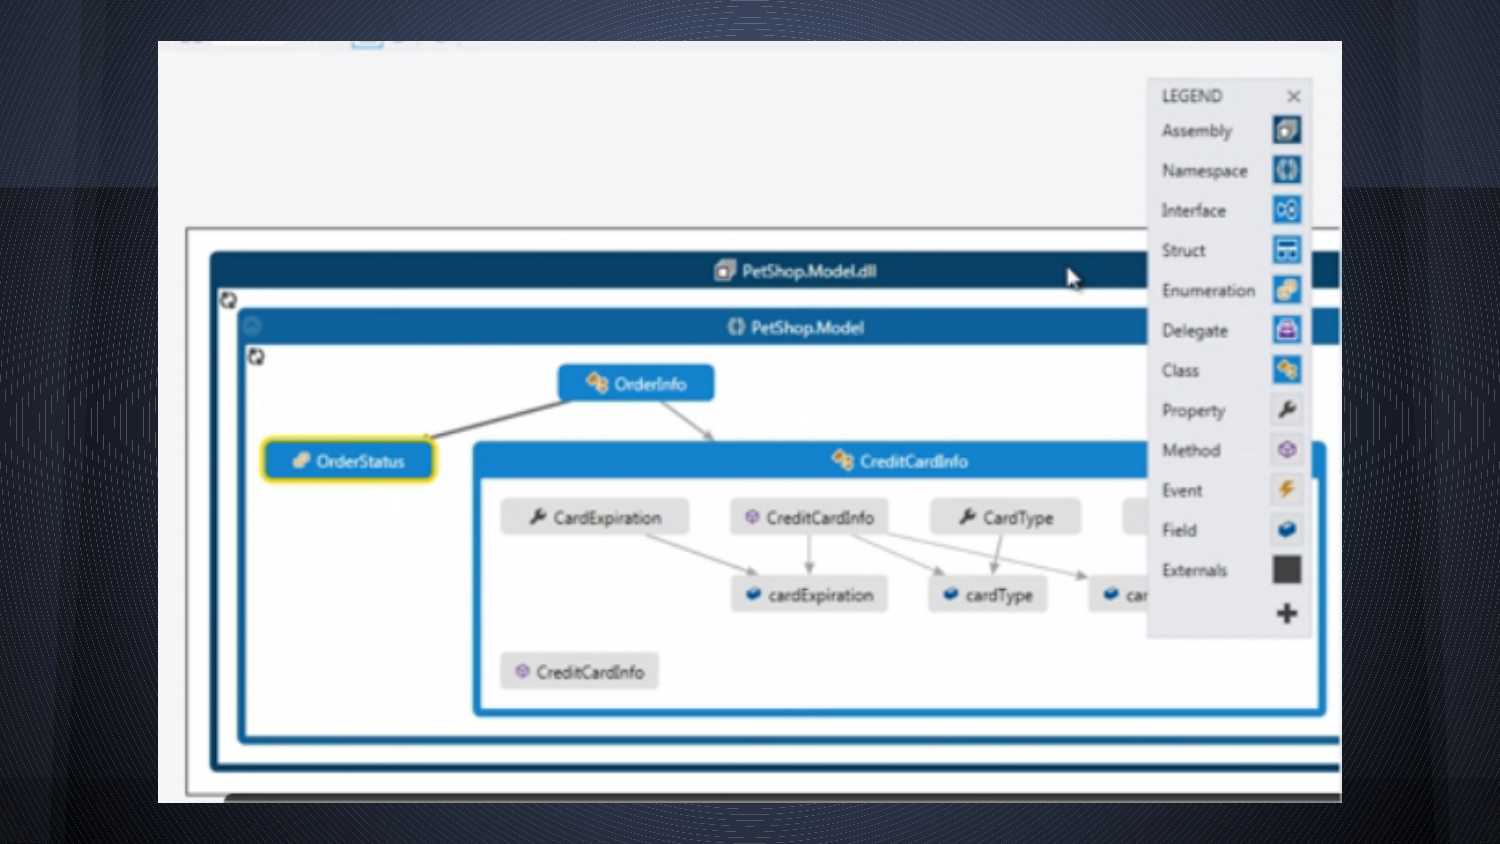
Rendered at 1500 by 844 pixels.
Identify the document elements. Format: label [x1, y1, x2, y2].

picture [158, 41, 1342, 803]
